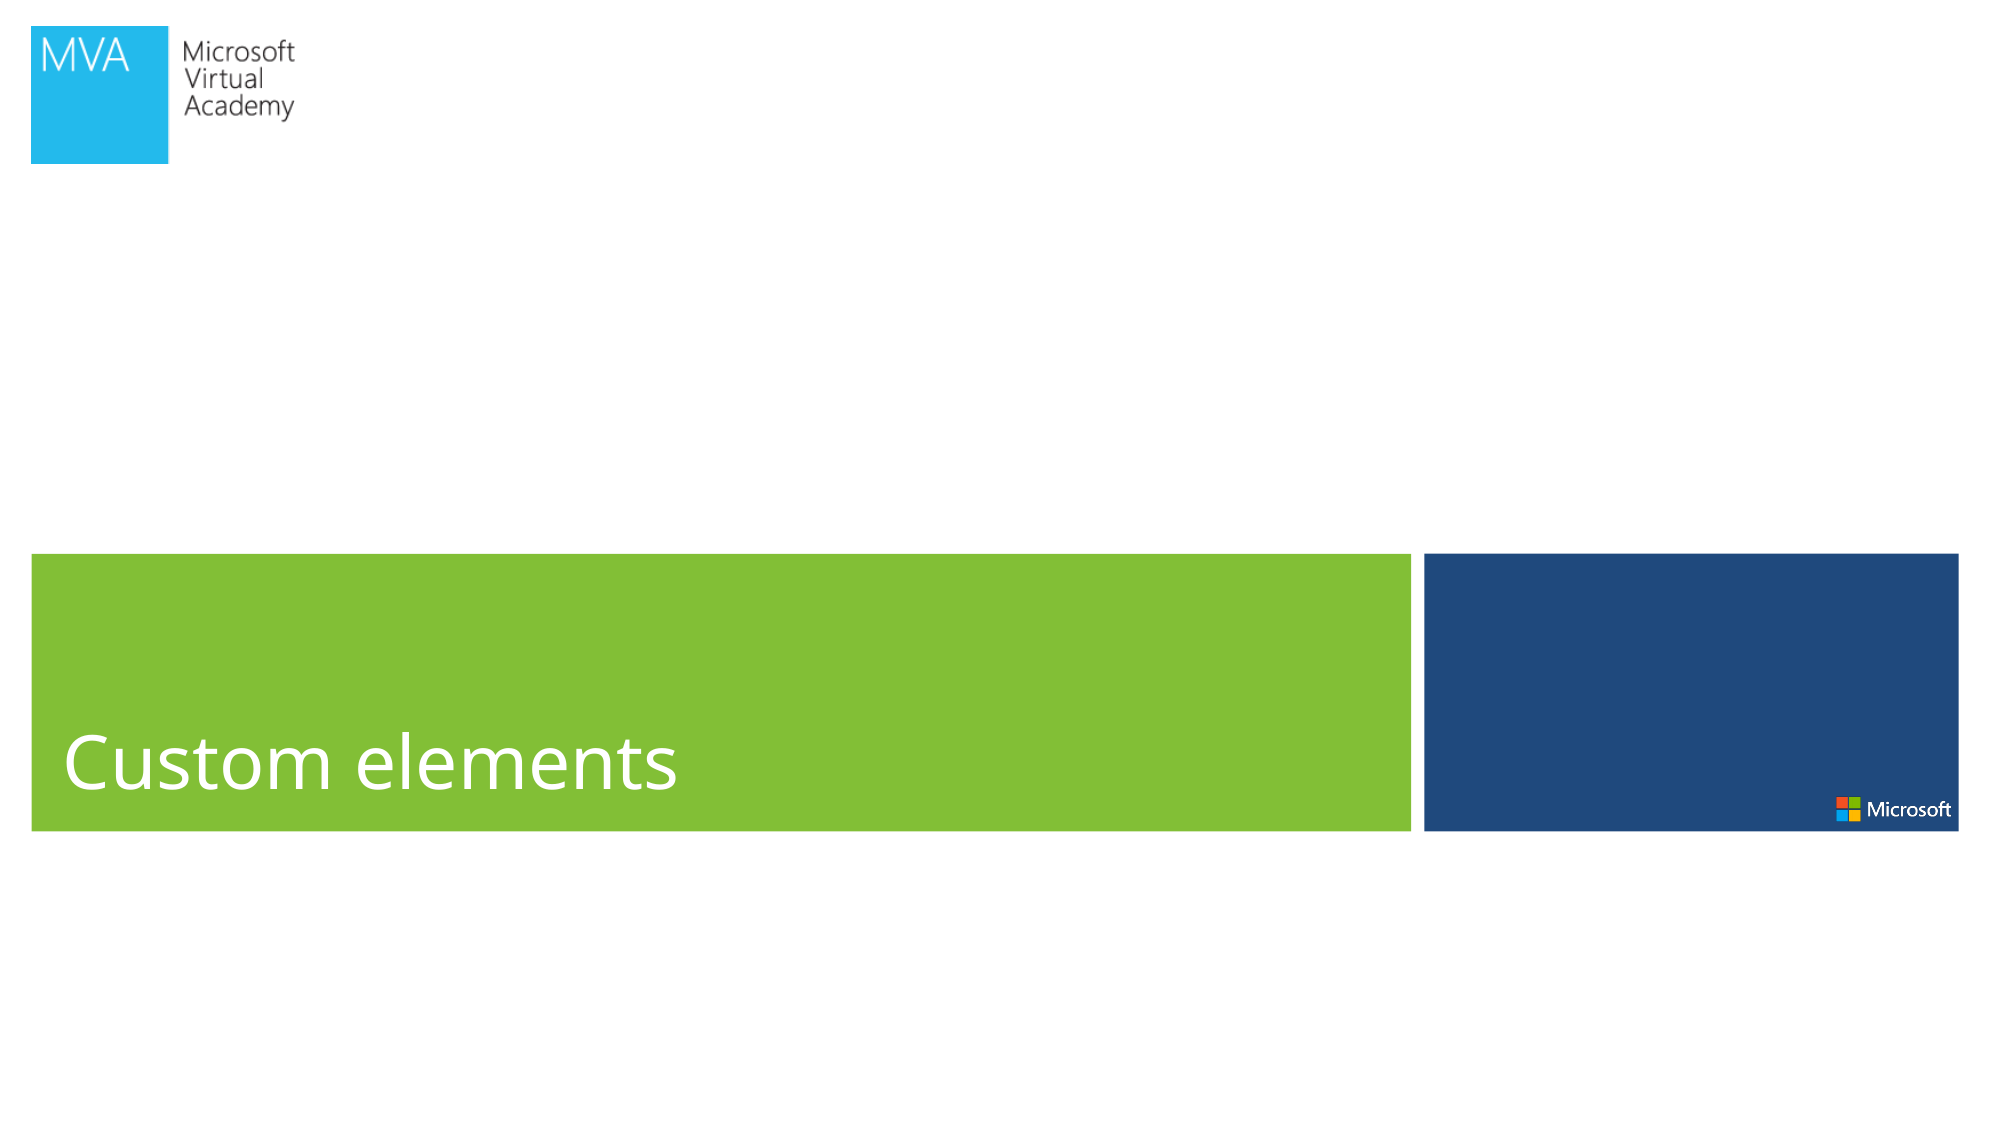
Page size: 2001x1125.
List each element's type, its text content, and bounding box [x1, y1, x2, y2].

picture [1834, 790, 1956, 827]
picture [31, 26, 374, 164]
list Custom elements [47, 568, 1396, 813]
